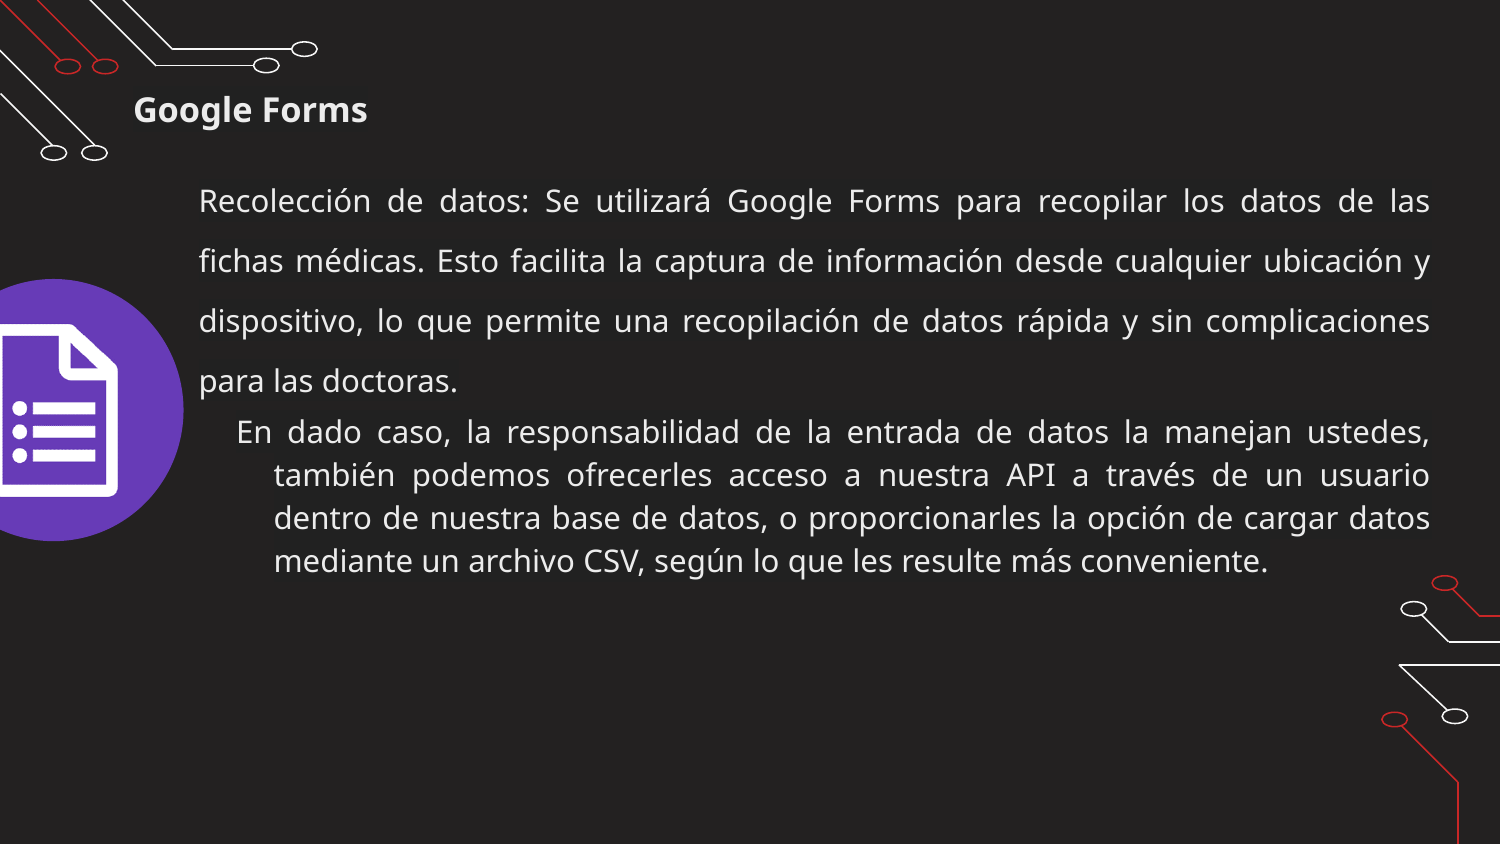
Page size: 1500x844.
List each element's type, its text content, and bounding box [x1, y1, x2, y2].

title Google Forms [118, 72, 1382, 167]
picture [0, 278, 184, 542]
list Recolección de datos: Se utilizará Google Forms para recopilar los datos de las fichas médicas. Esto facilita la captura de información desde cualquier ubicación y dispositivo, lo que permite una recopilación de datos rápida y sin complicaciones para las doctoras. En dado caso, la responsabilidad de la entrada de datos la manejan ustedes, también podemos ofrecerles acceso a nuestra API a través de un usuario dentro de nuestra base de datos, o proporcionarles la opción de cargar datos mediante un archivo CSV, según lo que les resulte más conveniente. [183, 143, 1448, 726]
